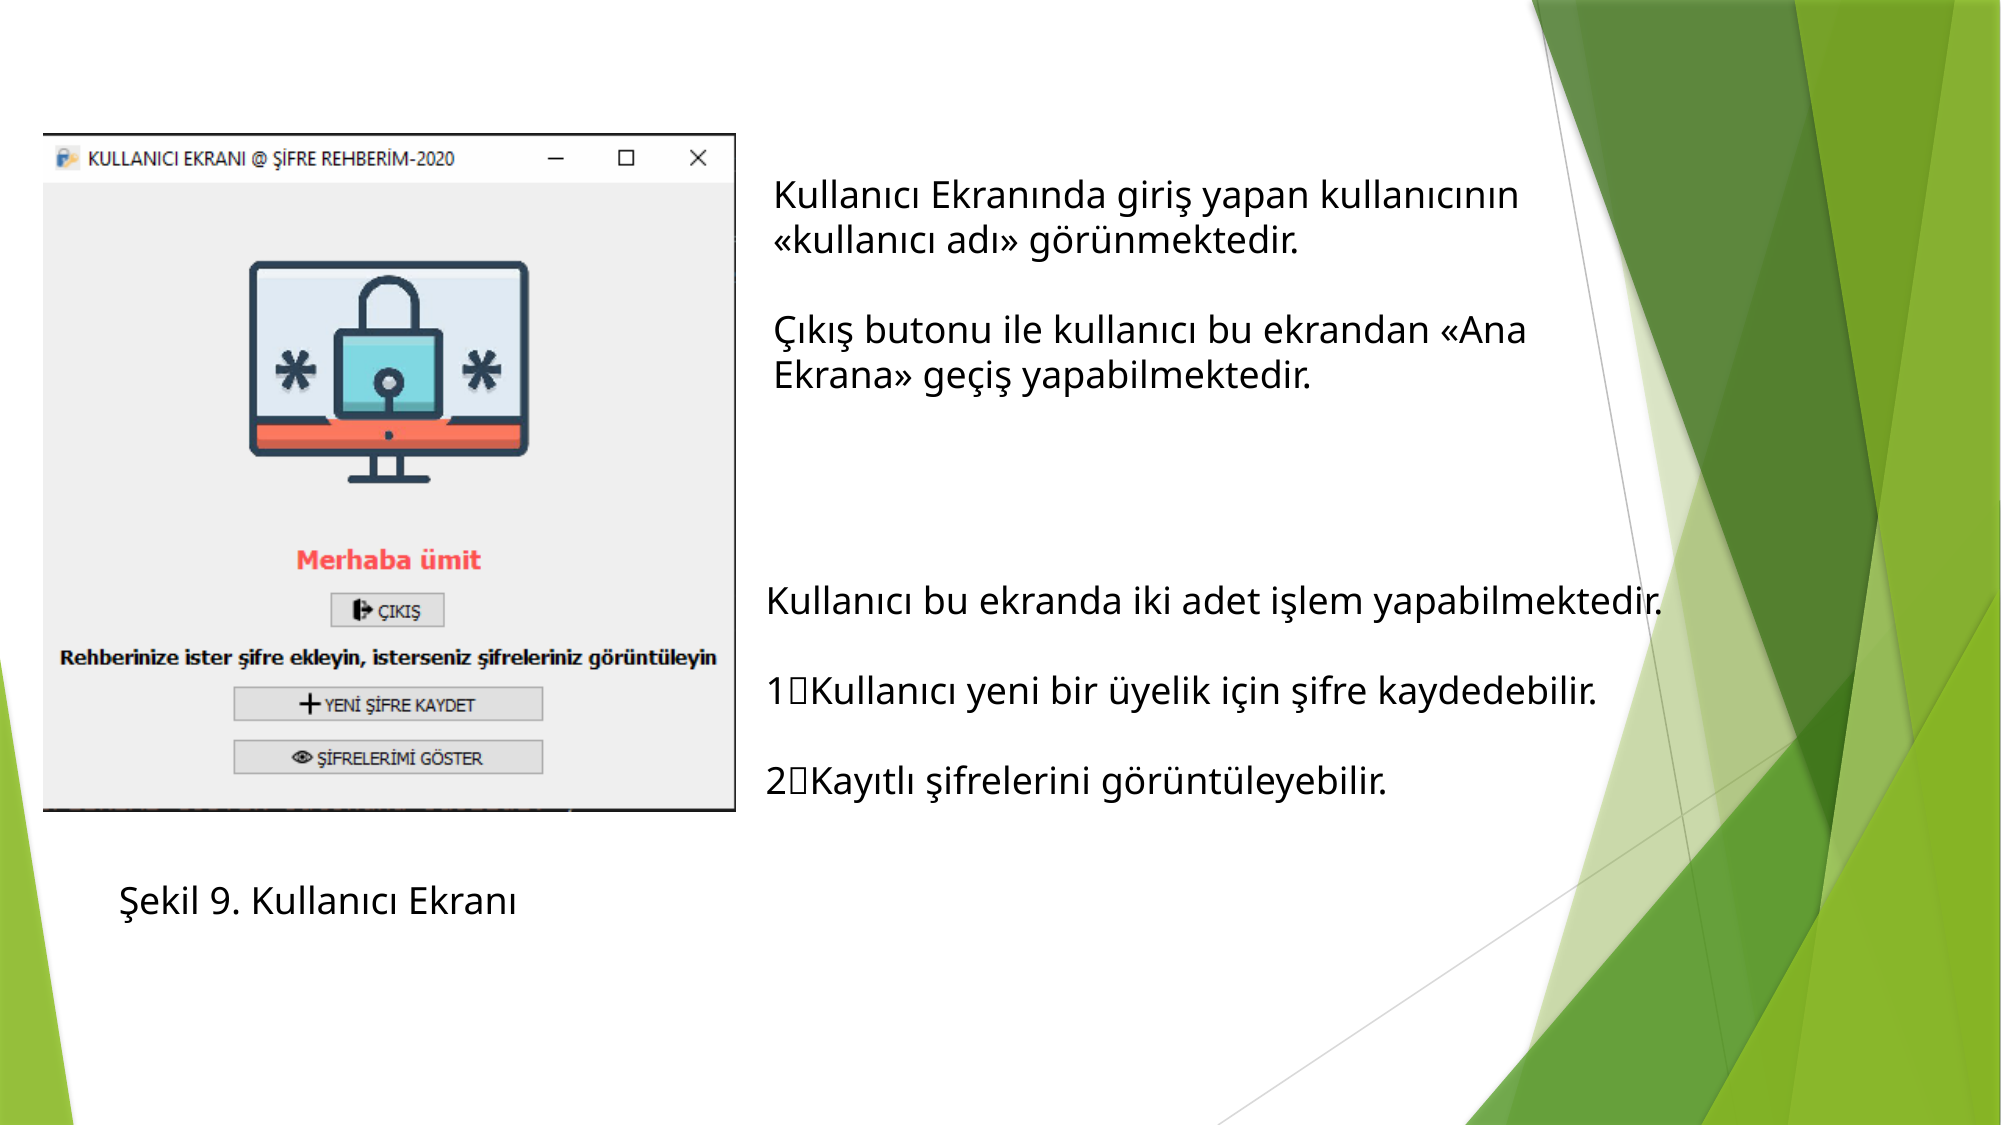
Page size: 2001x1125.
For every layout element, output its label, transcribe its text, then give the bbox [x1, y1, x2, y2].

text_box Şekil 9. Kullanıcı Ekranı [103, 869, 533, 930]
text_box Kullanıcı Ekranında giriş yapan kullanıcının «kullanıcı adı» görünmektedir. Çıkış butonu ile kullanıcı bu ekrandan «Ana Ekrana» geçiş yapabilmektedir. [758, 164, 1611, 449]
text_box Kullanıcı bu ekranda iki adet işlem yapabilmektedir. 1Kullanıcı yeni bir üyelik için şifre kaydedebilir. 2Kayıtlı şifrelerini görüntüleyebilir. [750, 569, 1680, 810]
picture [42, 133, 737, 813]
